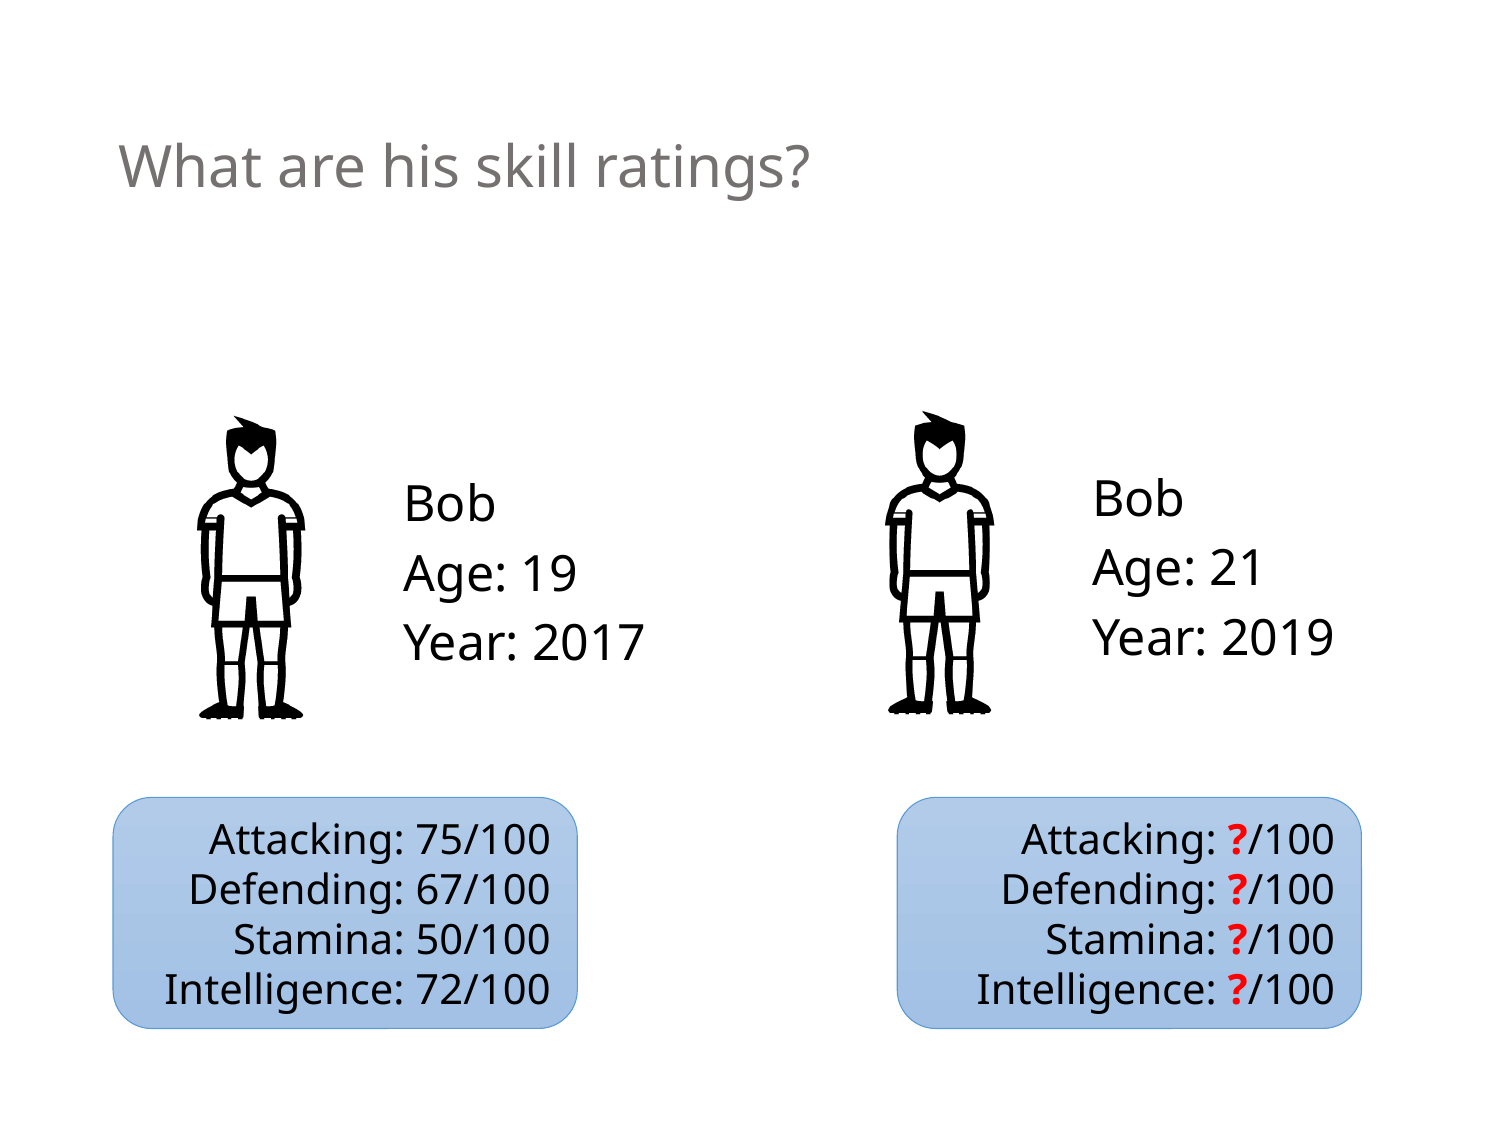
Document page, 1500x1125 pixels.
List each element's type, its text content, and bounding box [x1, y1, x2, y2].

title What are his skill ratings? [103, 59, 1397, 278]
picture [151, 412, 350, 731]
text_box Bob Age: 21 Year: 2019 [1076, 465, 1460, 726]
text_box Bob Age: 19 Year: 2017 [388, 470, 771, 731]
picture [840, 407, 1039, 726]
text_box Attacking: ?/100 Defending: ?/100 Stamina: ?/100 Intelligence: ?/100 [896, 796, 1363, 1030]
text_box Attacking: 75/100 Defending: 67/100 Stamina: 50/100 Intelligence: 72/100 [112, 796, 578, 1030]
